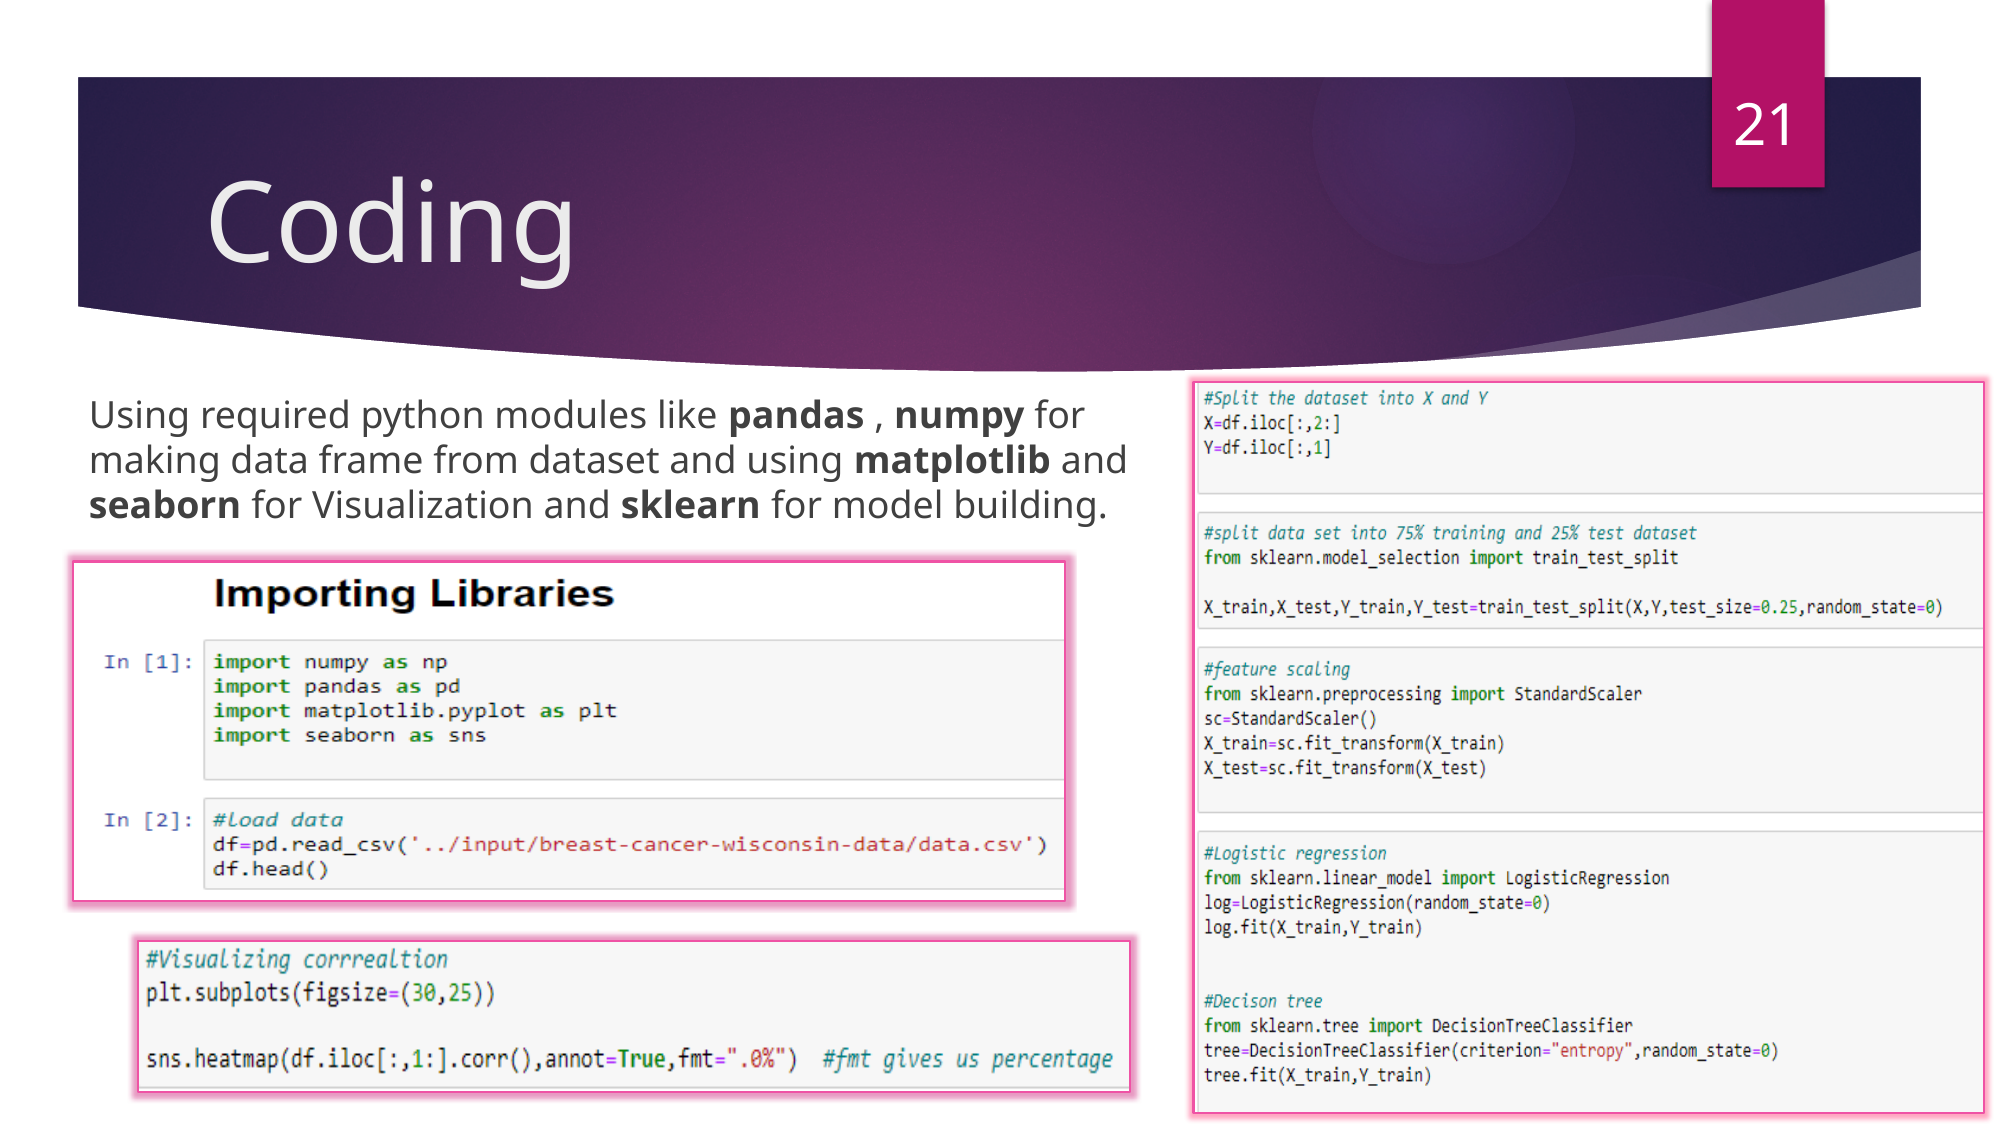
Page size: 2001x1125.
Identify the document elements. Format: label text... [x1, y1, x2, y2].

list Using required python modules like pandas , numpy for making data frame from dataset and using matplotlib and seaborn for Visualization and sklearn for model building. [73, 383, 1185, 942]
picture [138, 941, 1130, 1091]
title Coding [189, 159, 1627, 276]
picture [1194, 382, 1984, 1113]
picture [73, 562, 1065, 901]
slide_number 21 [1698, 48, 1836, 175]
